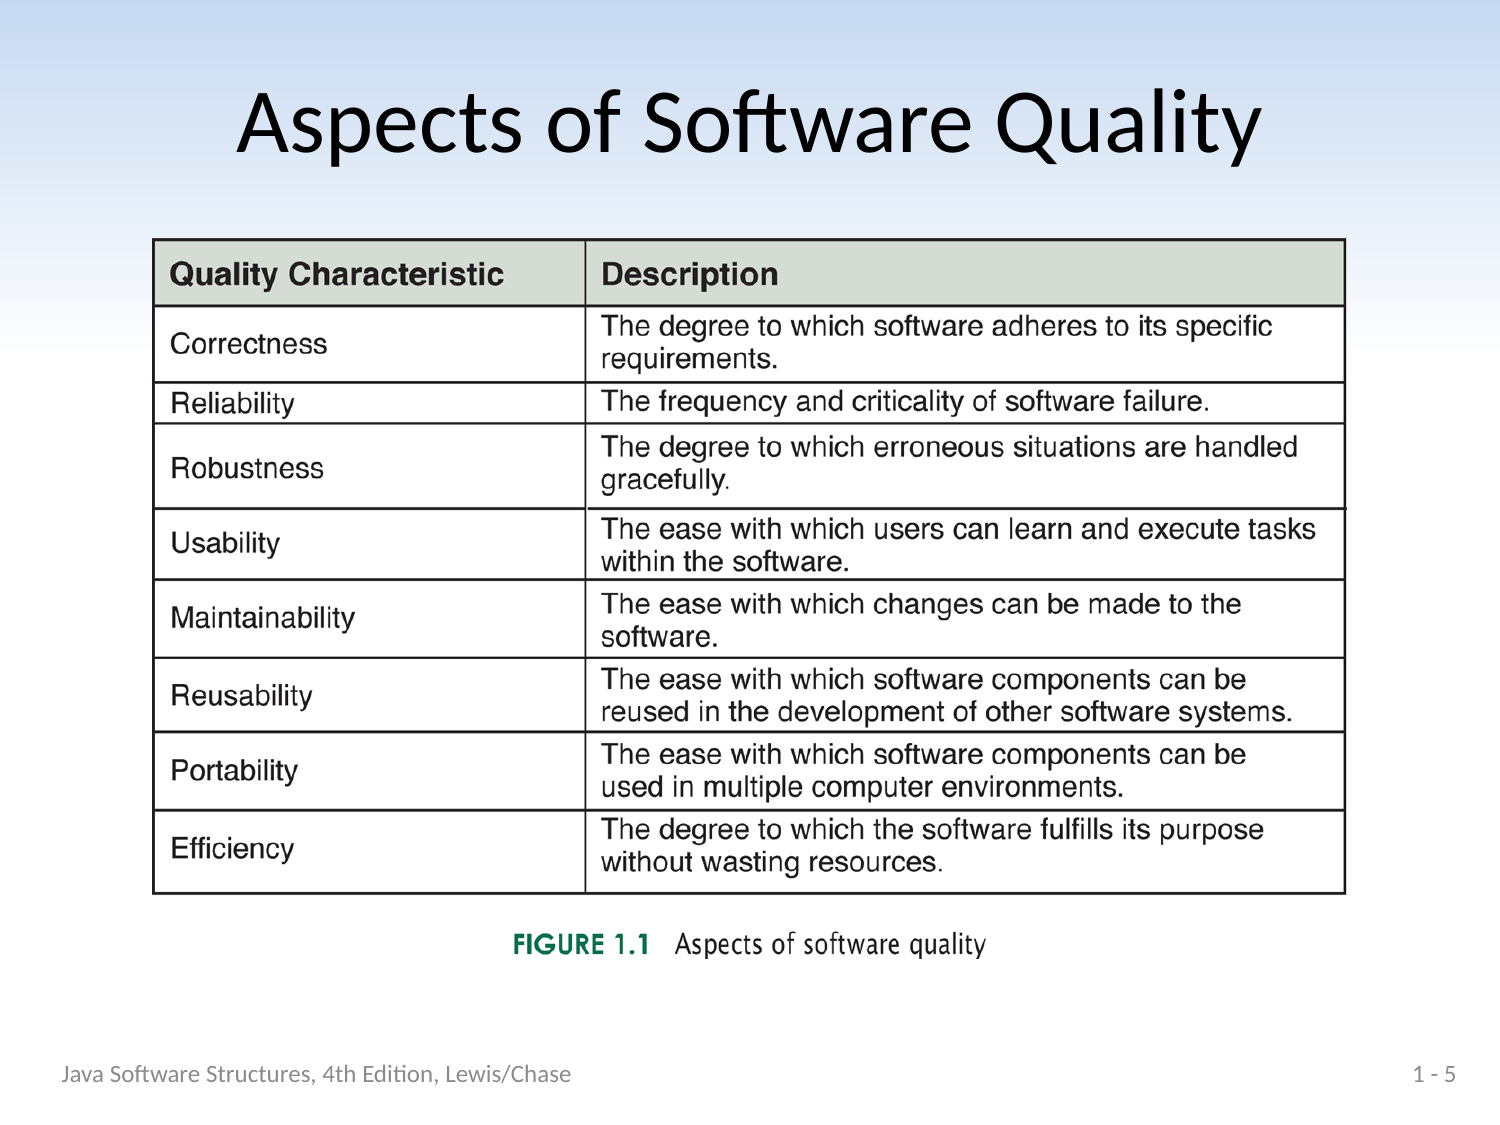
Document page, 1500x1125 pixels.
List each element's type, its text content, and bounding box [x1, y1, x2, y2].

picture [152, 238, 1347, 959]
footer Java Software Structures, 4th Edition, Lewis/Chase [46, 1042, 1122, 1103]
slide_number 1 - 5 [1122, 1042, 1472, 1103]
title Aspects of Software Quality [28, 45, 1473, 186]
